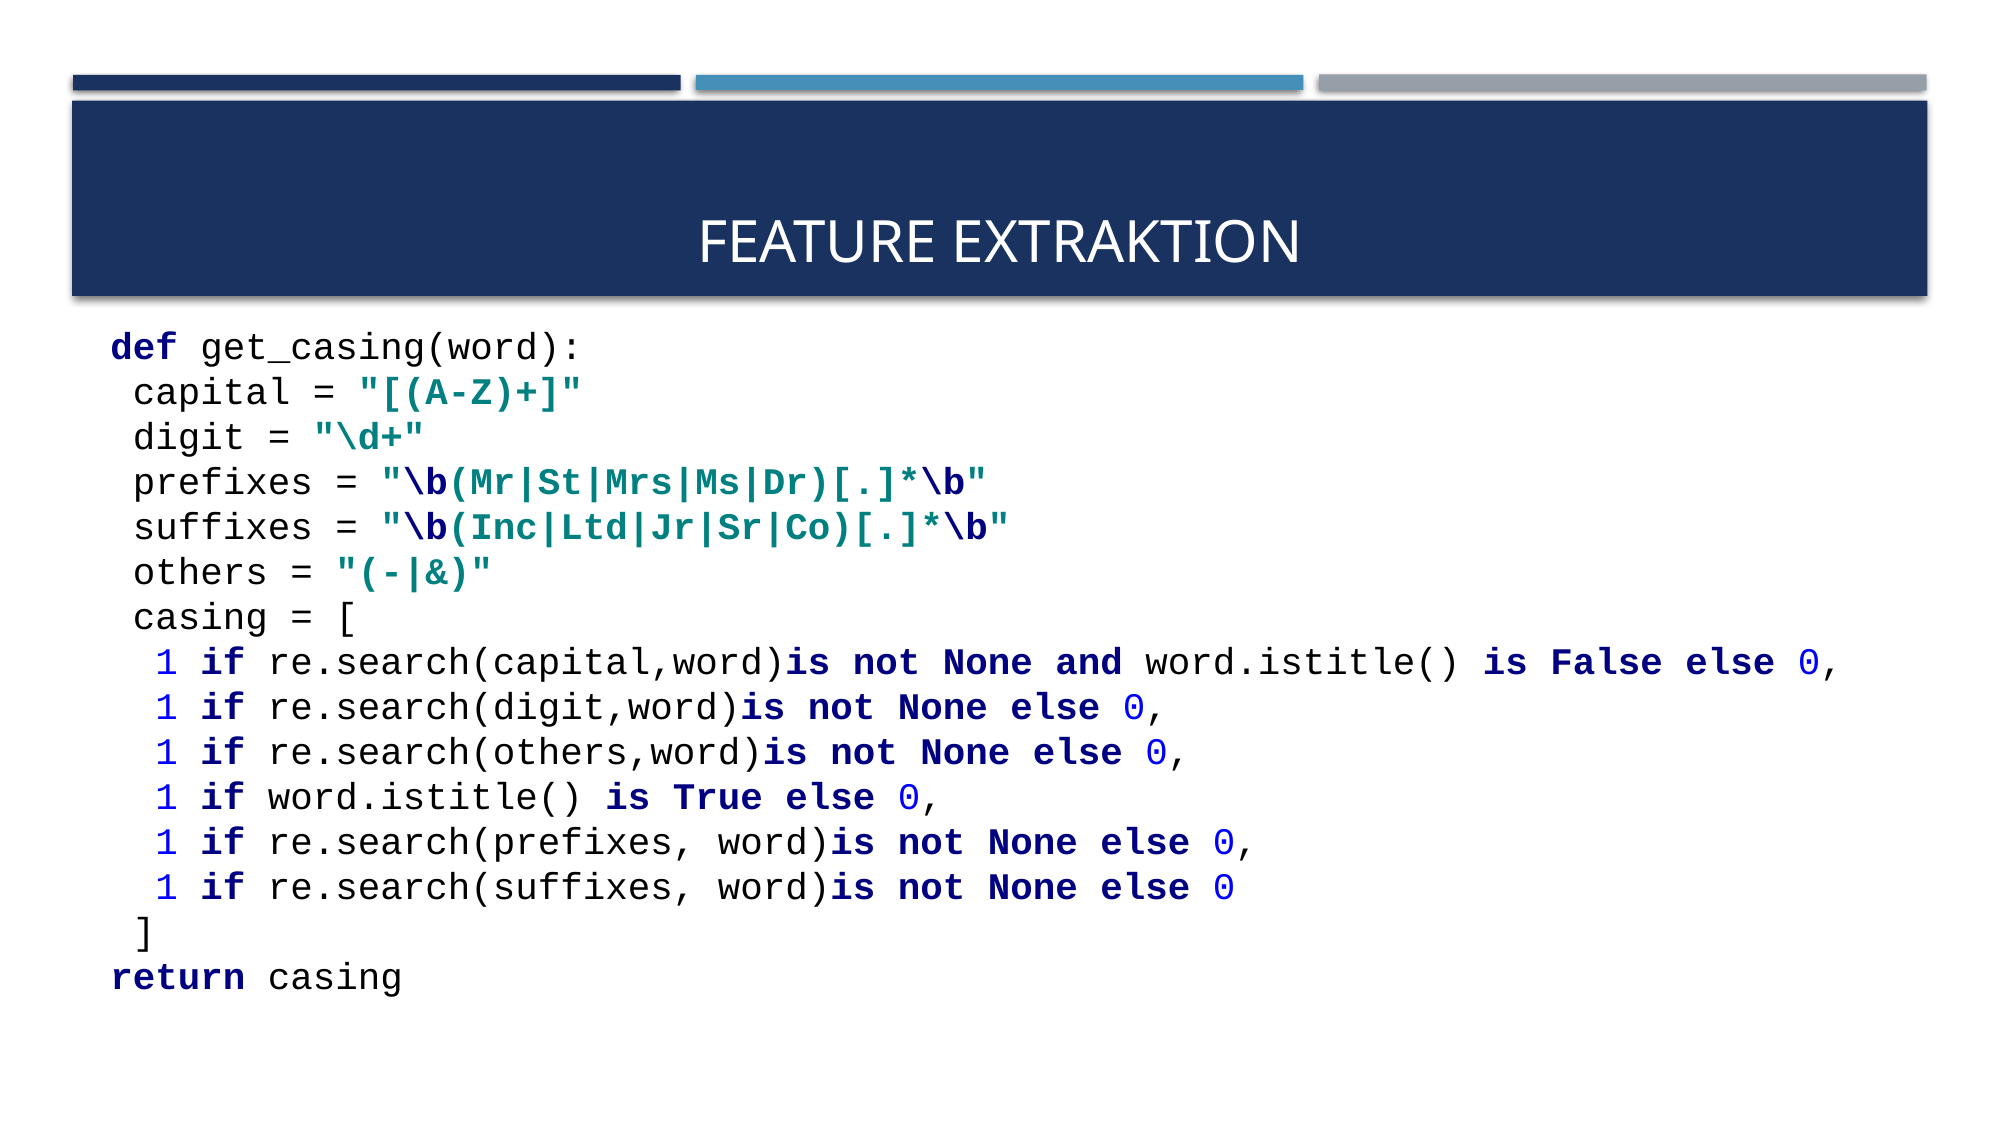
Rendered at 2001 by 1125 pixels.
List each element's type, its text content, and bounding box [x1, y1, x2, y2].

title Feature Extraktion [95, 115, 1905, 282]
list def get_casing(word): capital = "[(A-Z)+]" digit = "\d+" prefixes = "\b(Mr|St|Mrs|Ms|Dr)[.]*\b" suffixes = "\b(Inc|Ltd|Jr|Sr|Co)[.]*\b" others = "(-|&)" casing = [ 1 if re.search(capital,word)is not None and word.istitle() is False else 0, 1 if re.search(digit,word)is not None else 0, 1 if re.search(others,word)is not None else 0, 1 if word.istitle() is True else 0, 1 if re.search(prefixes, word)is not None else 0, 1 if re.search(suffixes, word)is not None else 0 ] return casing [95, 314, 1867, 1005]
